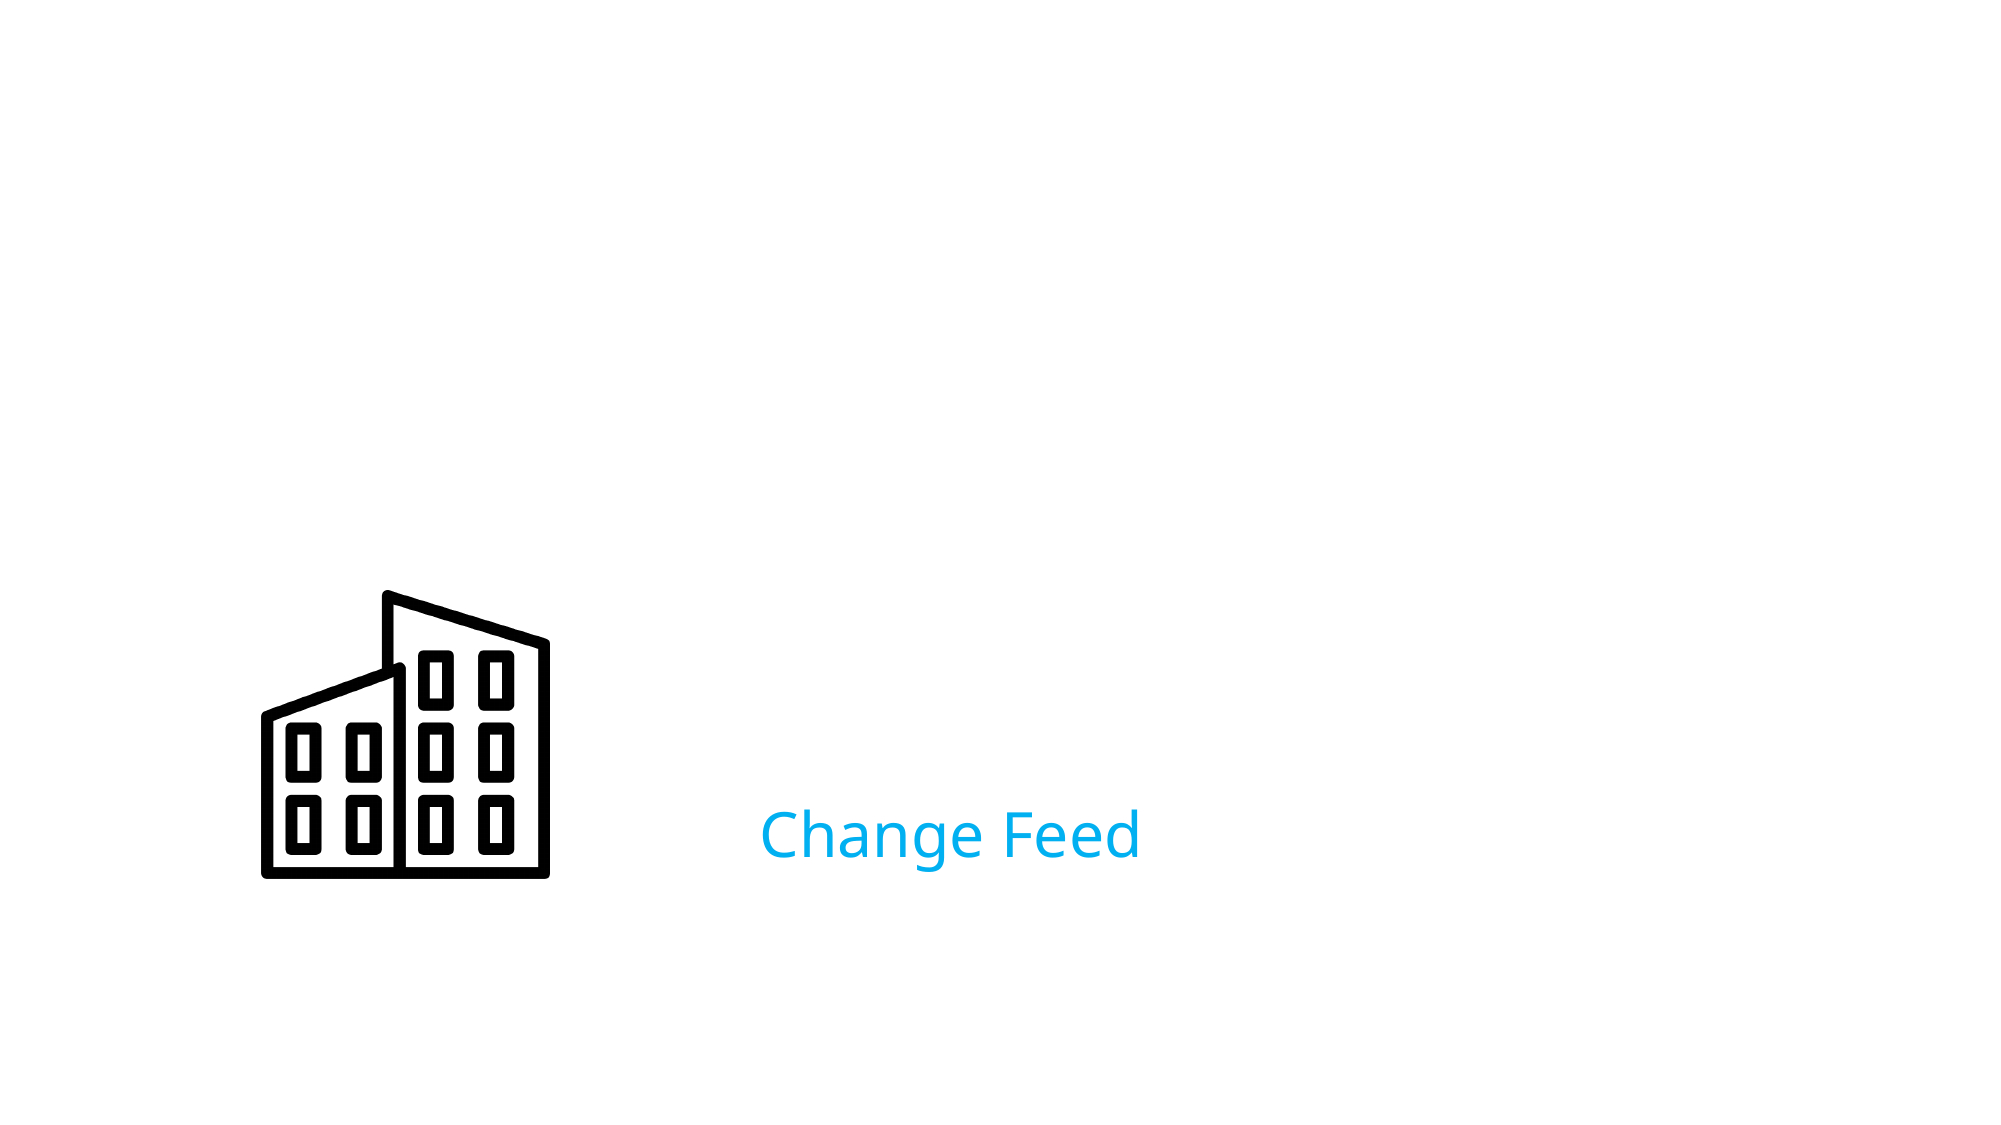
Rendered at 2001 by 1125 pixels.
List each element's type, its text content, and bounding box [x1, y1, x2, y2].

text_box Change Feed [550, 787, 1522, 878]
picture [261, 589, 550, 879]
